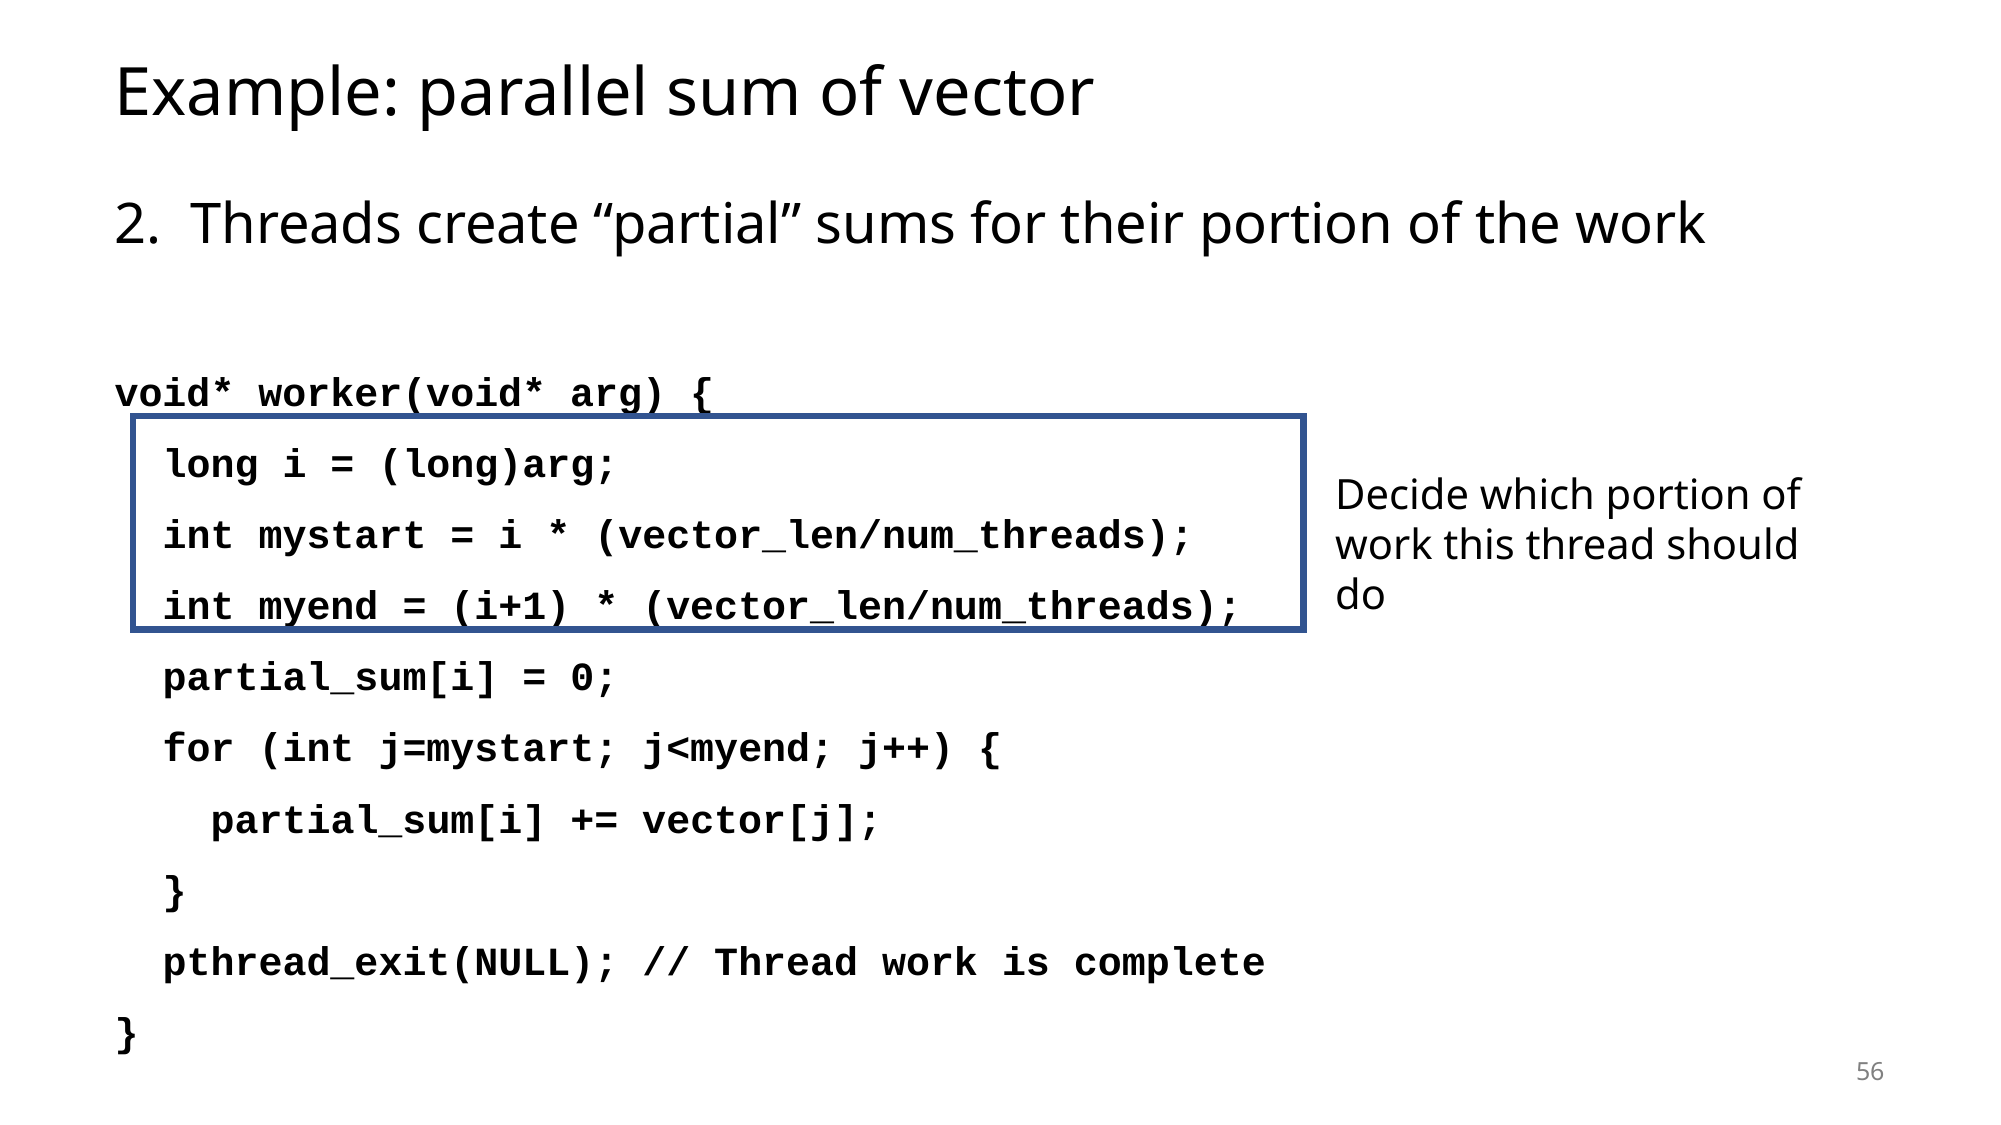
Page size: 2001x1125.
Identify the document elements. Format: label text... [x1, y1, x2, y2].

title Example: parallel sum of vector [99, 37, 1900, 150]
text_box Decide which portion of work this thread should do [1320, 460, 1846, 626]
list 2. Threads create “partial” sums for their portion of the work void* worker(void* arg) { long i = (long)arg; int mystart = i * (vector_len/num_threads); int myend = (i+1) * (vector_len/num_threads); partial_sum[i] = 0; for (int j=mystart; j<myend; j++) { partial_sum[i] += vector[j]; } pthread_exit(NULL); // Thread work is complete } [99, 187, 1900, 1072]
text_box [132, 415, 1304, 631]
slide_number 56 [1749, 1042, 1900, 1103]
